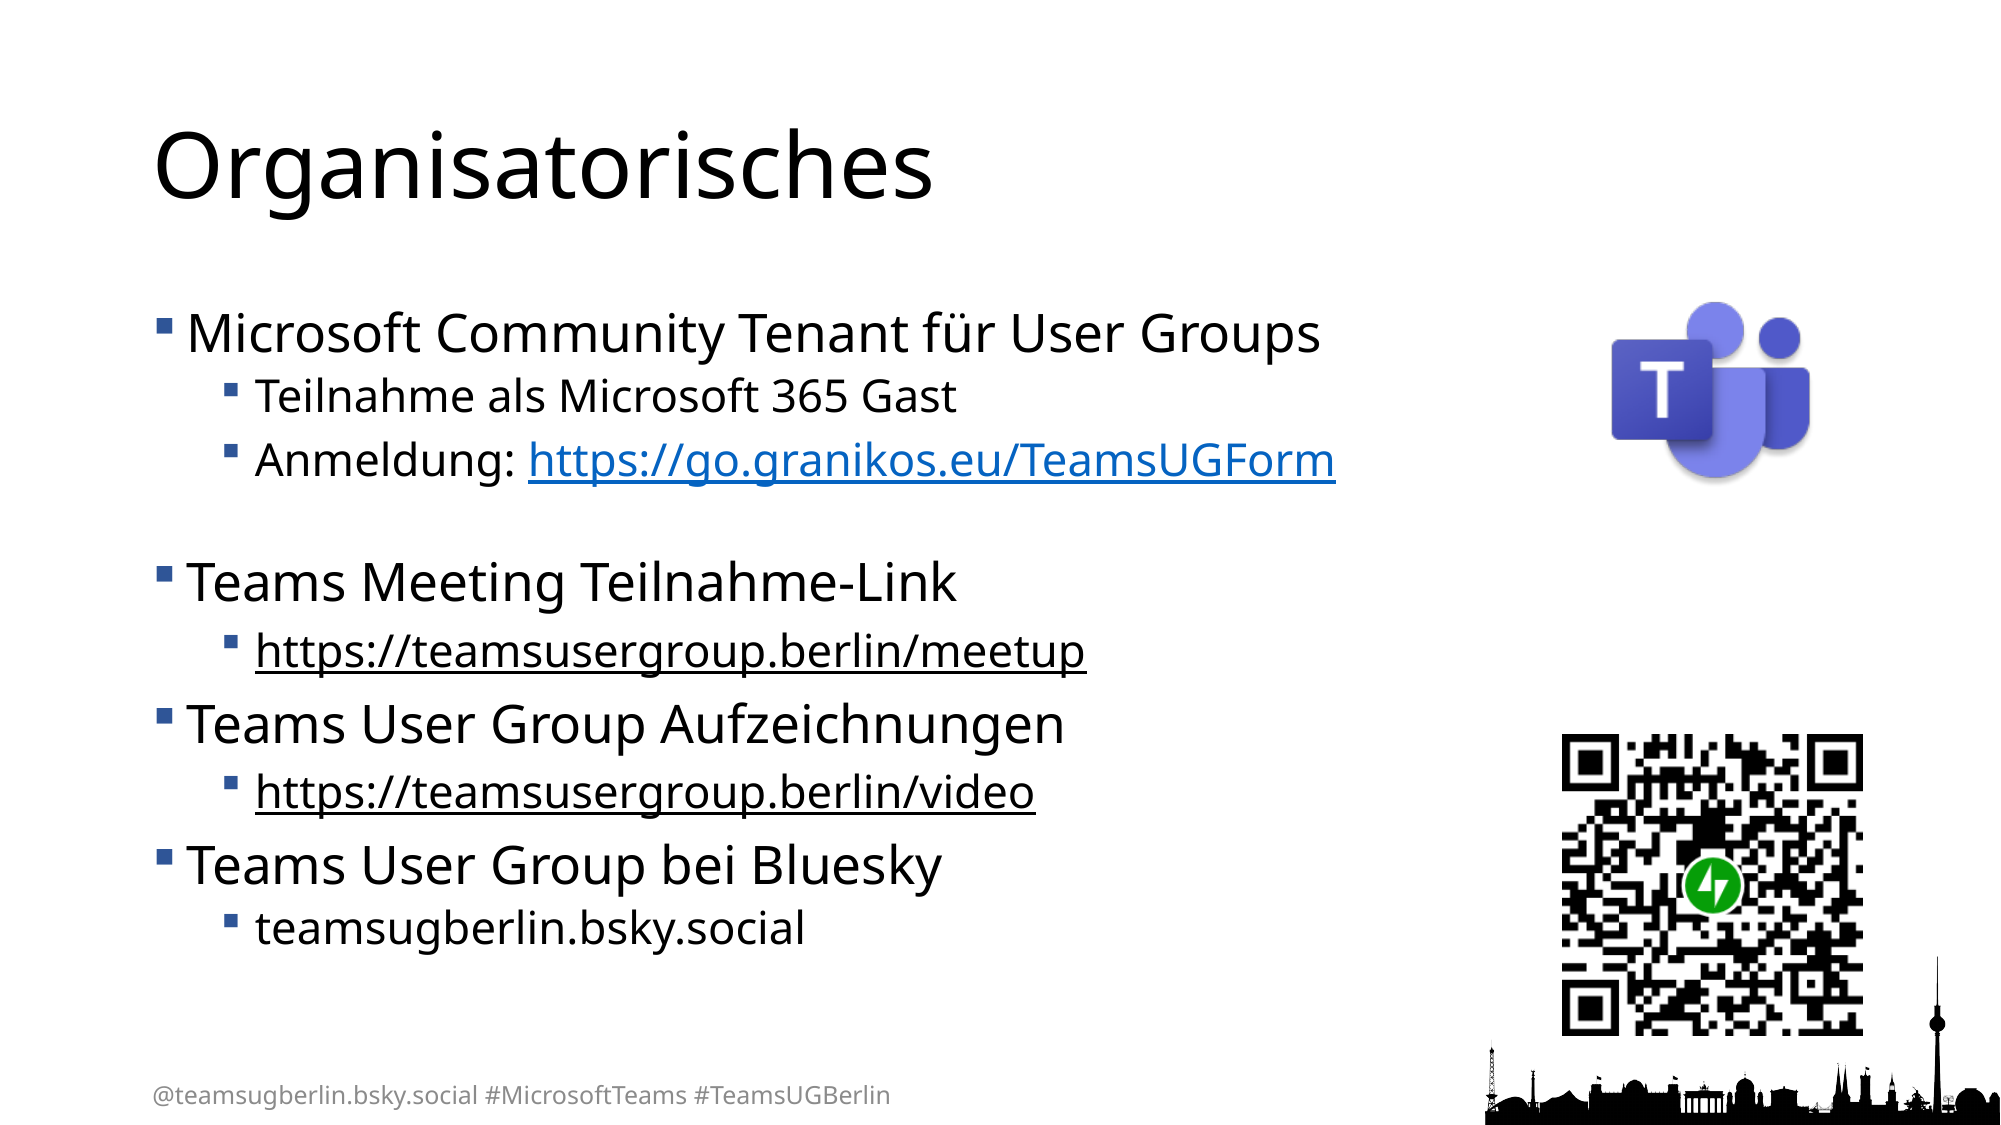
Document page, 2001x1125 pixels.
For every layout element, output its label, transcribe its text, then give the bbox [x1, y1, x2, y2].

list Microsoft Community Tenant für User Groups Teilnahme als Microsoft 365 Gast Anmeldung: https://go.granikos.eu/TeamsUGForm Teams Meeting Teilnahme-Link https://teamsusergroup.berlin/meetup Teams User Group Aufzeichnungen https://teamsusergroup.berlin/video Teams User Group bei Bluesky teamsugberlin.bsky.social [137, 299, 1863, 1014]
picture [1512, 190, 1913, 591]
title Organisatorisches [137, 59, 1863, 278]
picture [1485, 734, 2000, 1125]
